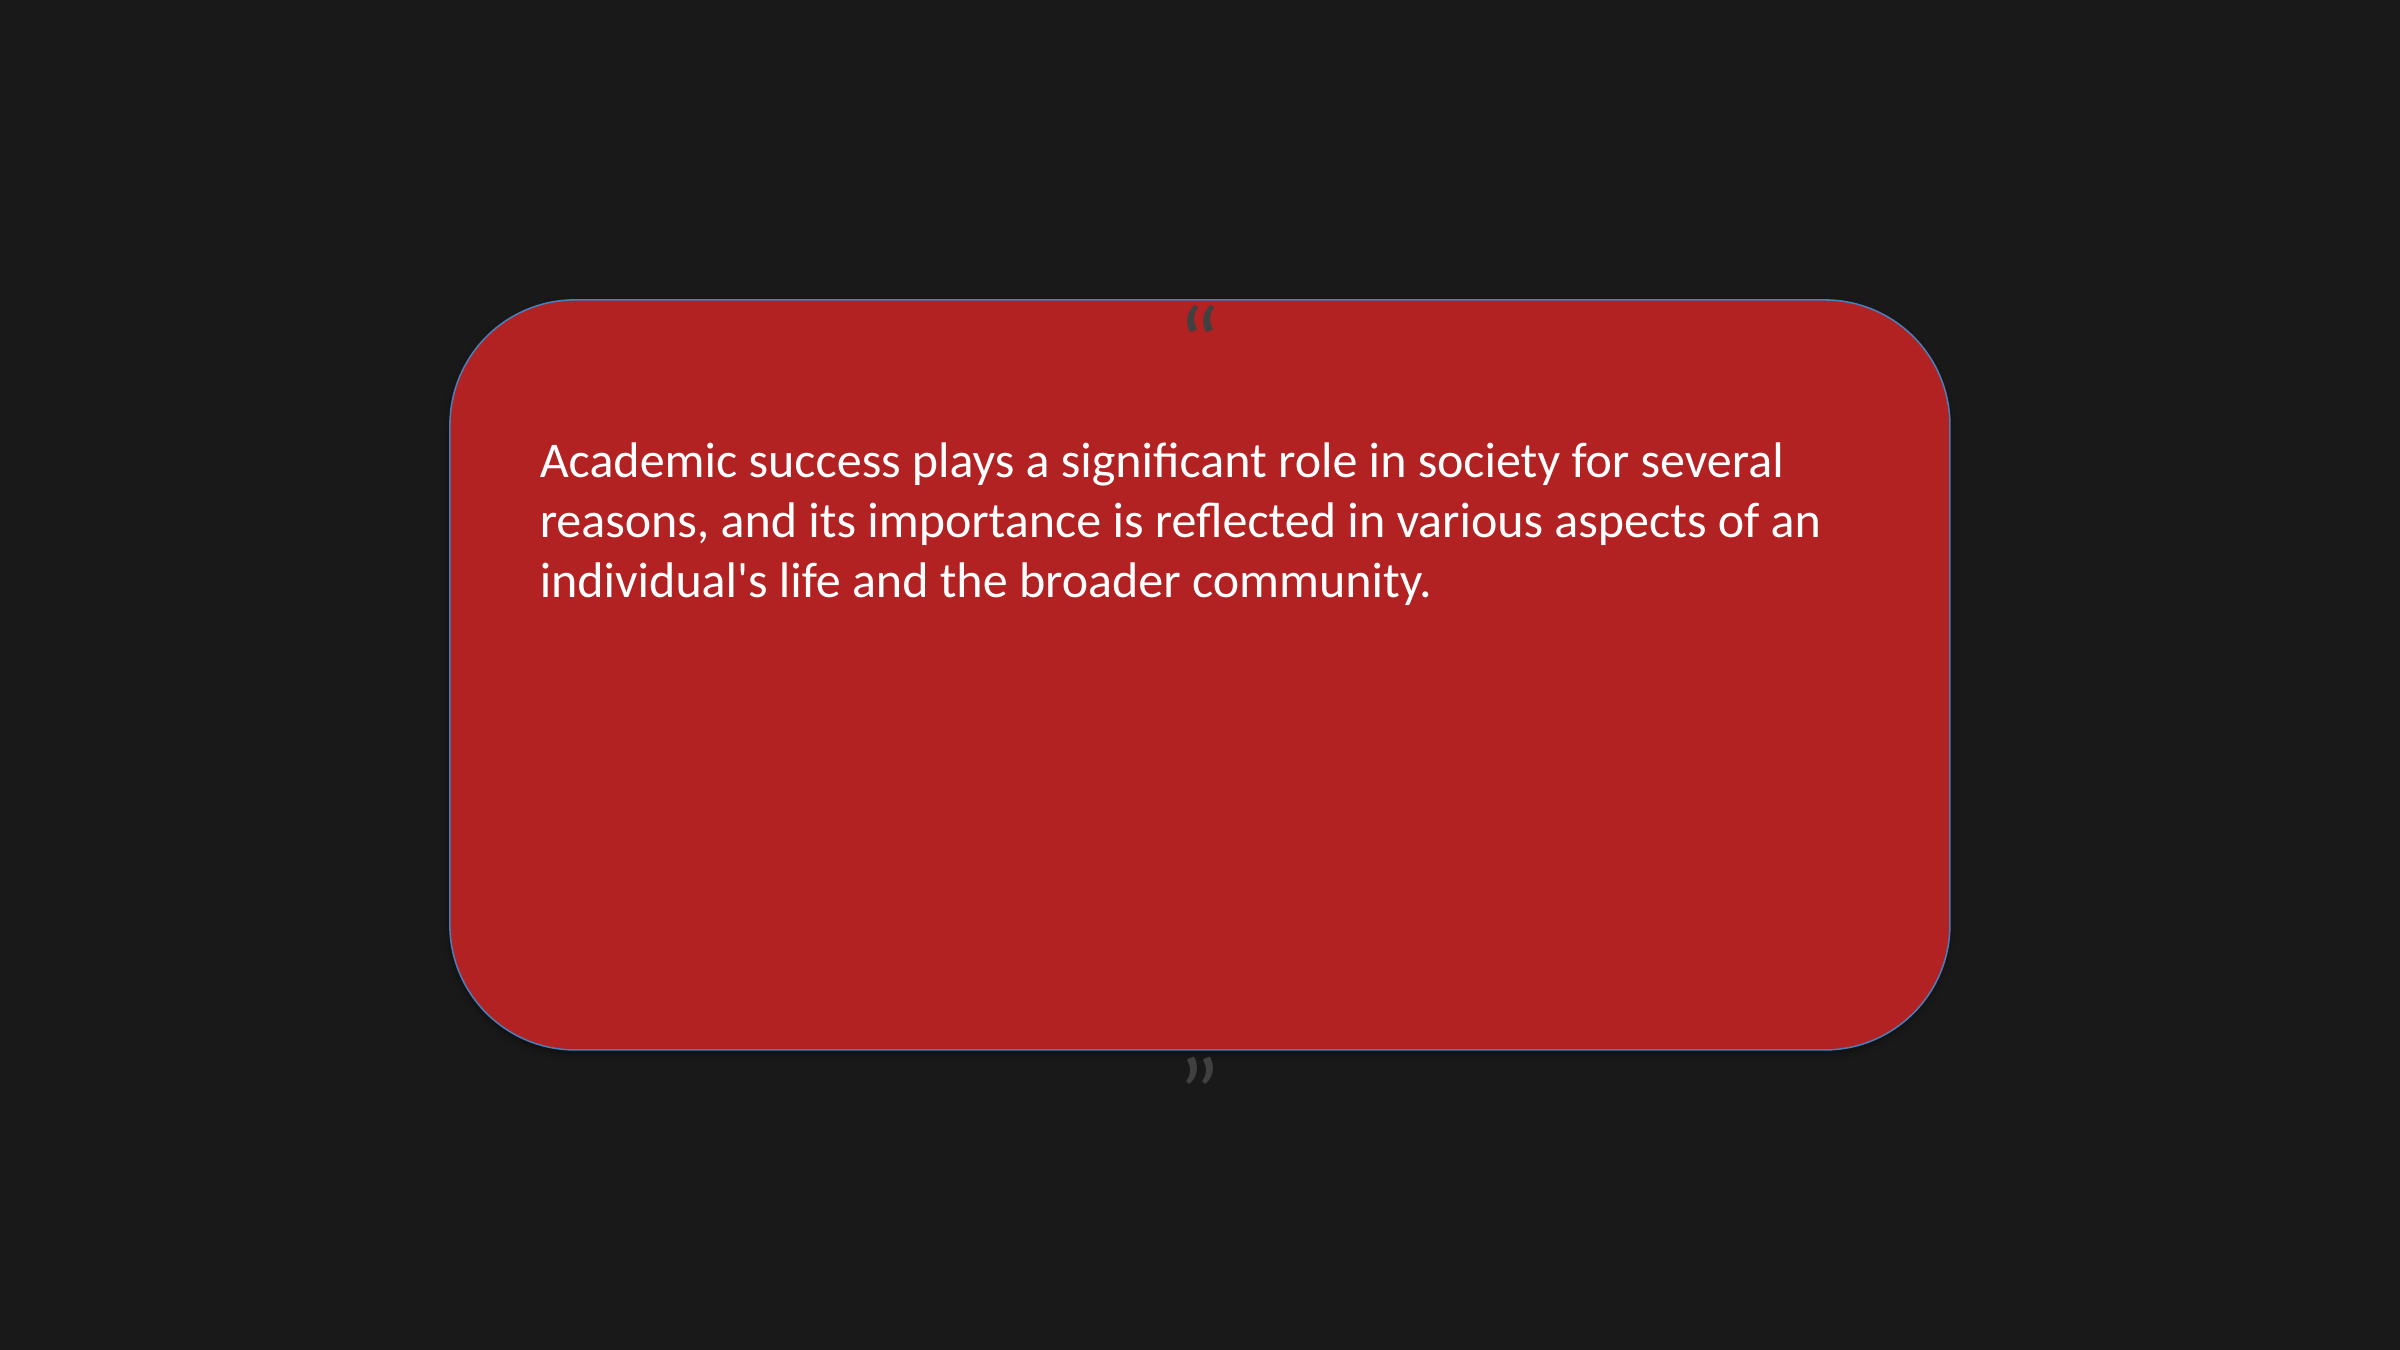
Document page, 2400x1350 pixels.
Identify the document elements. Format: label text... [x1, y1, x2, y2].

text_box [449, 299, 1951, 1051]
text_box Academic success plays a significant role in society for several reasons, and its importance is reflected in various aspects of an individual's life and the broader community. [524, 374, 1875, 615]
text_box ” [1164, 975, 1236, 1155]
text_box “ [1164, 225, 1236, 374]
